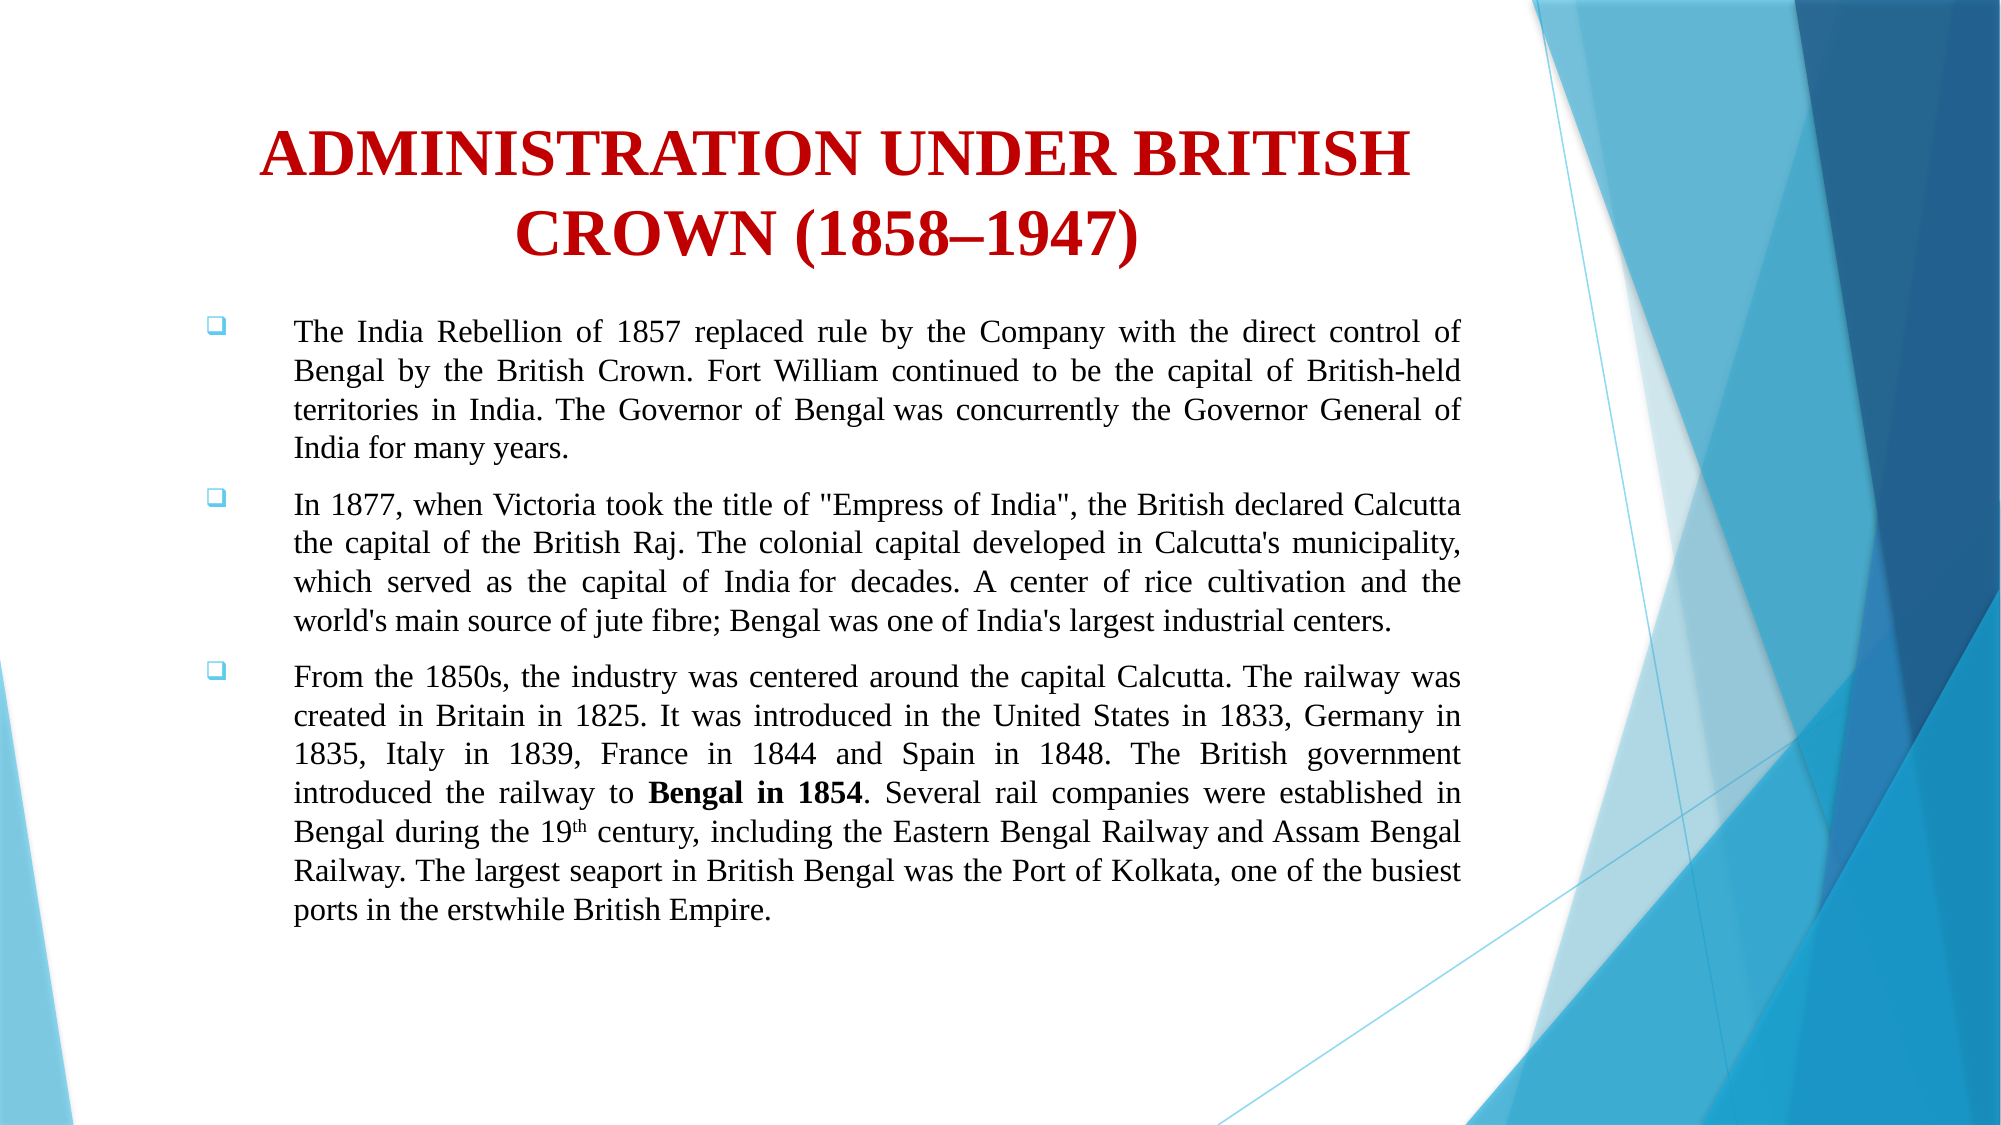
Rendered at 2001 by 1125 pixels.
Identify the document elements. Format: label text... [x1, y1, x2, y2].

list The India Rebellion of 1857 replaced rule by the Company with the direct control of Bengal by the British Crown. Fort William continued to be the capital of British-held territories in India. The Governor of Bengal was concurrently the Governor General of India for many years. In 1877, when Victoria took the title of "Empress of India", the British declared Calcutta the capital of the British Raj. The colonial capital developed in Calcutta's municipality, which served as the capital of India for decades. A center of rice cultivation and the world's main source of jute fibre; Bengal was one of India's largest industrial centers. From the 1850s, the industry was centered around the capital Calcutta. The railway was created in Britain in 1825. It was introduced in the United States in 1833, Germany in 1835, Italy in 1839, France in 1844 and Spain in 1848. The British government introduced the railway to Bengal in 1854. Several rail companies were established in Bengal during the 19th century, including the Eastern Bengal Railway and Assam Bengal Railway. The largest seaport in British Bengal was the Port of Kolkata, one of the busiest ports in the erstwhile British Empire. [180, 302, 1478, 971]
title ADMINISTRATION UNDER BRITISH CROWN (1858–1947) [179, 101, 1477, 280]
